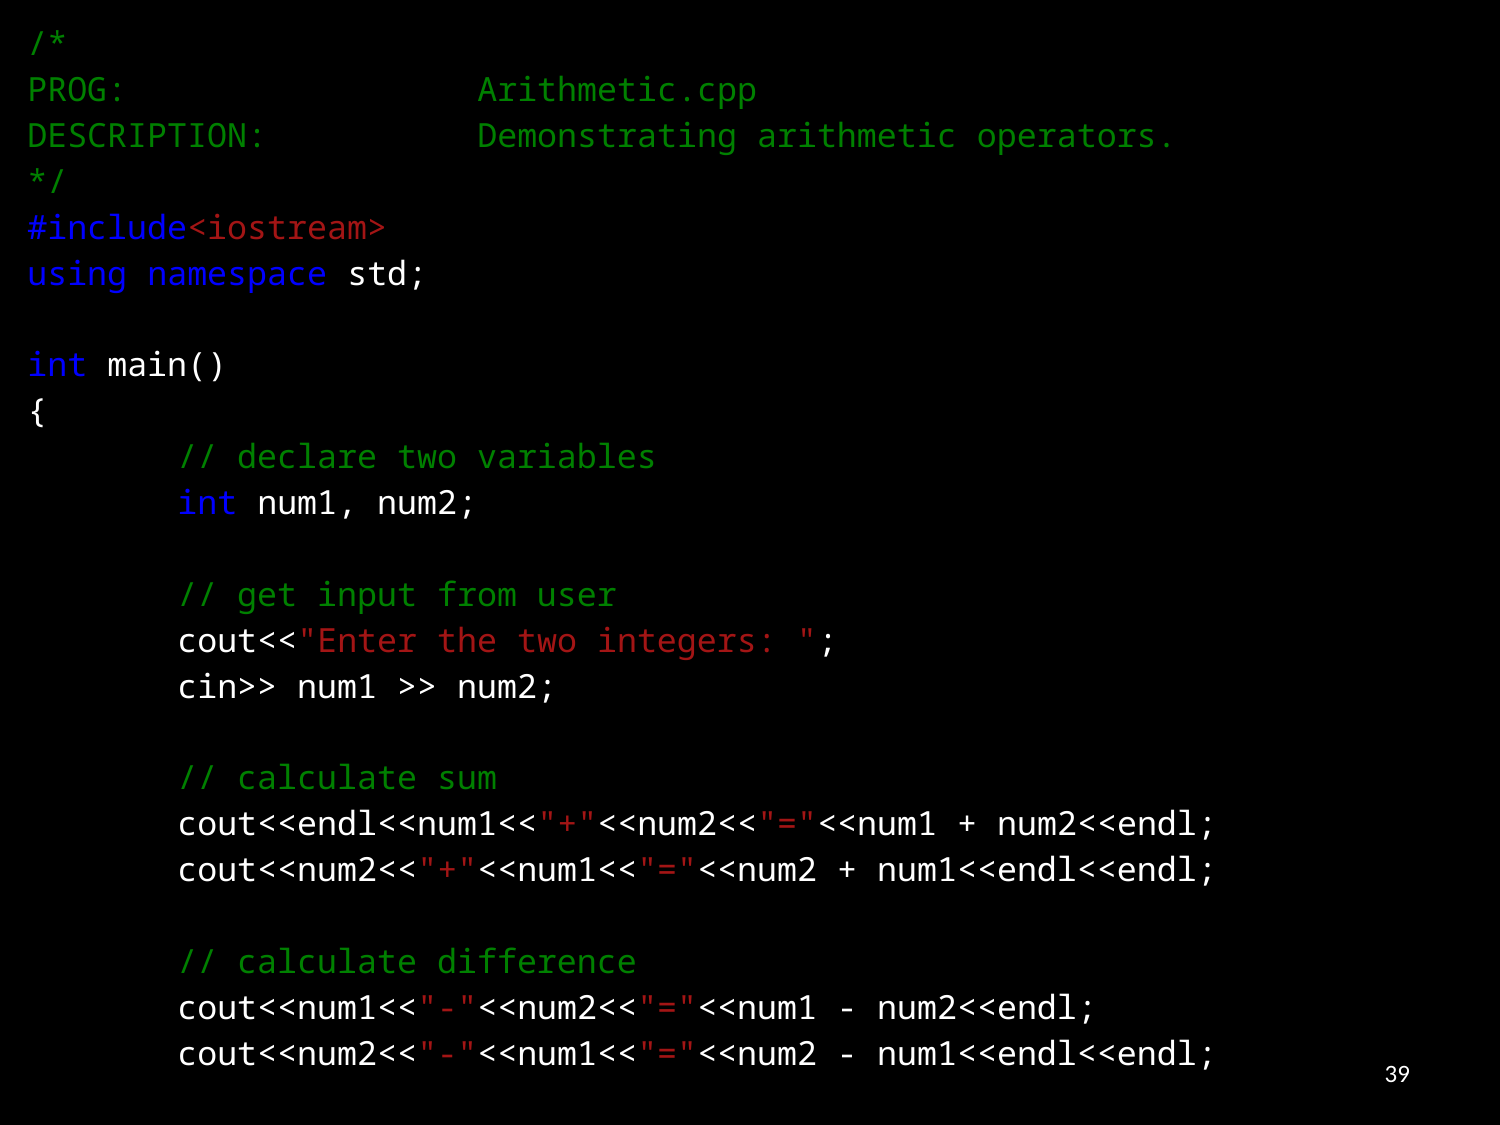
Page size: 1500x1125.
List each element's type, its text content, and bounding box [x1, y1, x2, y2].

text_box /* PROG: Arithmetic.cpp DESCRIPTION: Demonstrating arithmetic operators. */ #include<iostream> using namespace std; int main() { // declare two variables int num1, num2; // get input from user cout<<"Enter the two integers: "; cin>> num1 >> num2; // calculate sum cout<<endl<<num1<<"+"<<num2<<"="<<num1 + num2<<endl; cout<<num2<<"+"<<num1<<"="<<num2 + num1<<endl<<endl; // calculate difference cout<<num1<<"-"<<num2<<"="<<num1 - num2<<endl; cout<<num2<<"-"<<num1<<"="<<num2 - num1<<endl<<endl; [12, 9, 1455, 1125]
